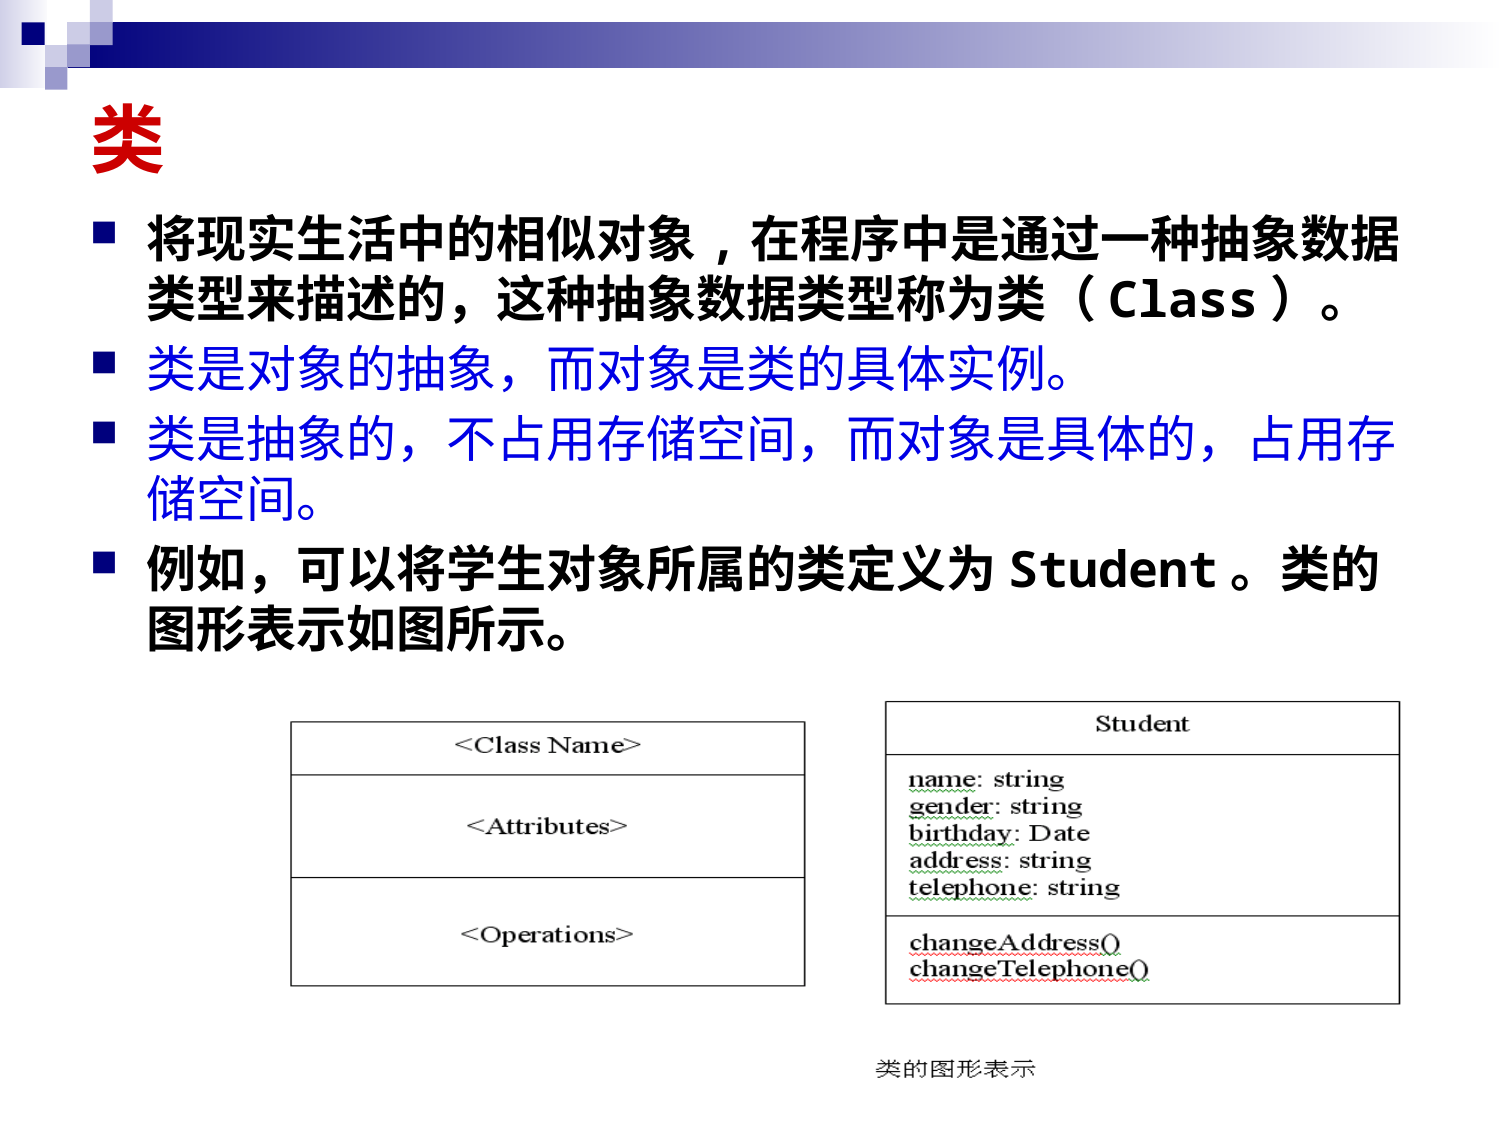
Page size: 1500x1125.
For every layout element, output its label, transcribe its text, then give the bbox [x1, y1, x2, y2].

picture [262, 674, 1421, 1088]
list 将现实生活中的相似对象,在程序中是通过一种抽象数据类型来描述的，这种抽象数据类型称为类（Class）。 类是对象的抽象，而对象是类的具体实例。 类是抽象的，不占用存储空间，而对象是具体的，占用存储空间。 例如，可以将学生对象所属的类定义为Student。类的图形表示如图所示。 [74, 199, 1426, 876]
title 类 [74, 74, 1426, 199]
